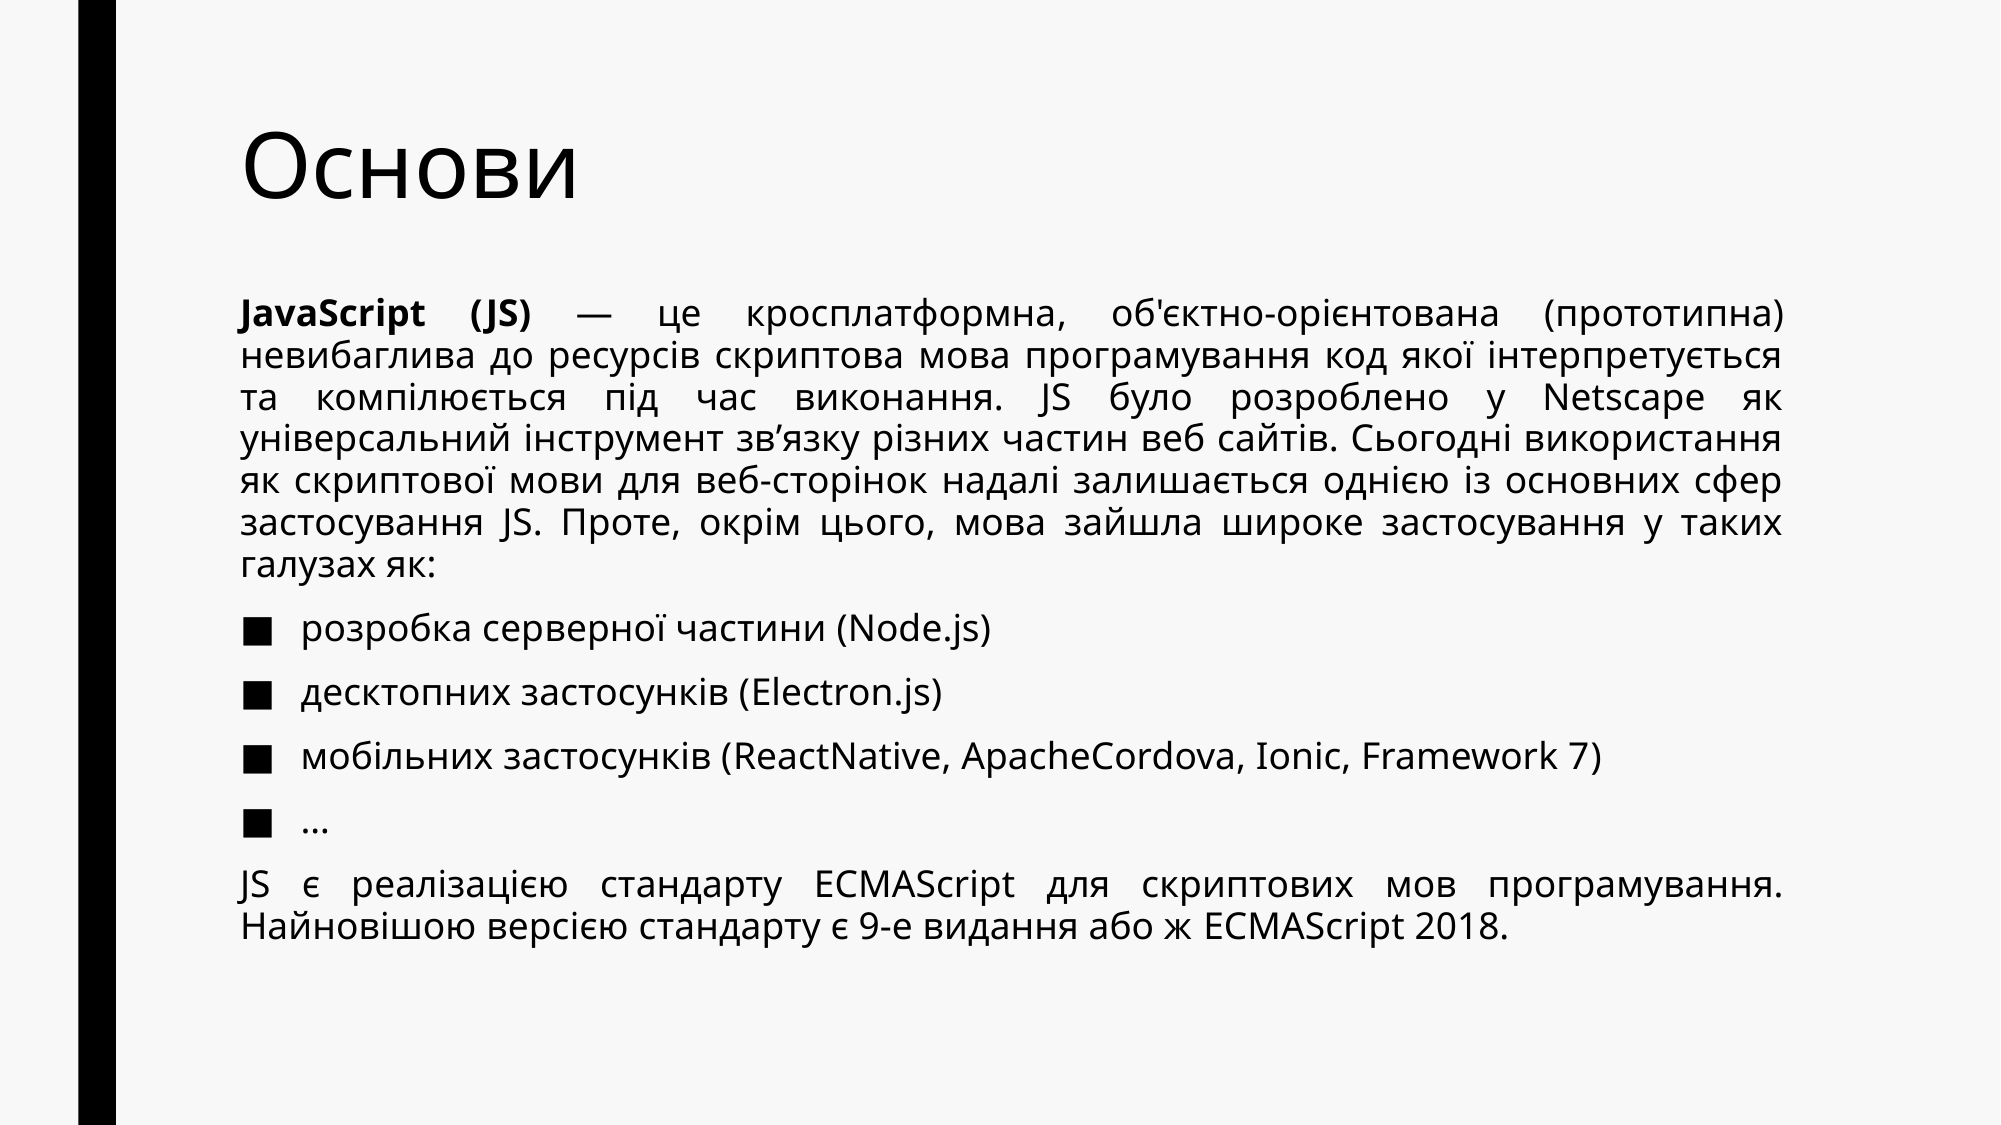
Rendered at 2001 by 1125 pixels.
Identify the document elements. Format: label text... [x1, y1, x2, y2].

title Основи [225, 112, 1800, 285]
list JavaScript (JS) — це кросплатформна, об'єктно-орієнтована (прототипна) невибаглива до ресурсів скриптова мова програмування код якої інтерпретується та компілюється під час виконання. JS було розроблено у Netscape як універсальний інструмент зв’язку різних частин веб сайтів. Сьогодні використання як скриптової мови для веб-сторінок надалі залишається однією із основних сфер застосування JS. Проте, окрім цього, мова зайшла широке застосування у таких галузах як: розробка серверної частини (Node.js) десктопних застосунків (Electron.js) мобільних застосунків (ReactNative, ApacheCordova, Ionic, Framework 7) … JS є реалізацією стандарту ECMAScript для скриптових мов програмування. Найновішою версією стандарту є 9-е видання або ж ECMAScript 2018. [225, 285, 1800, 963]
